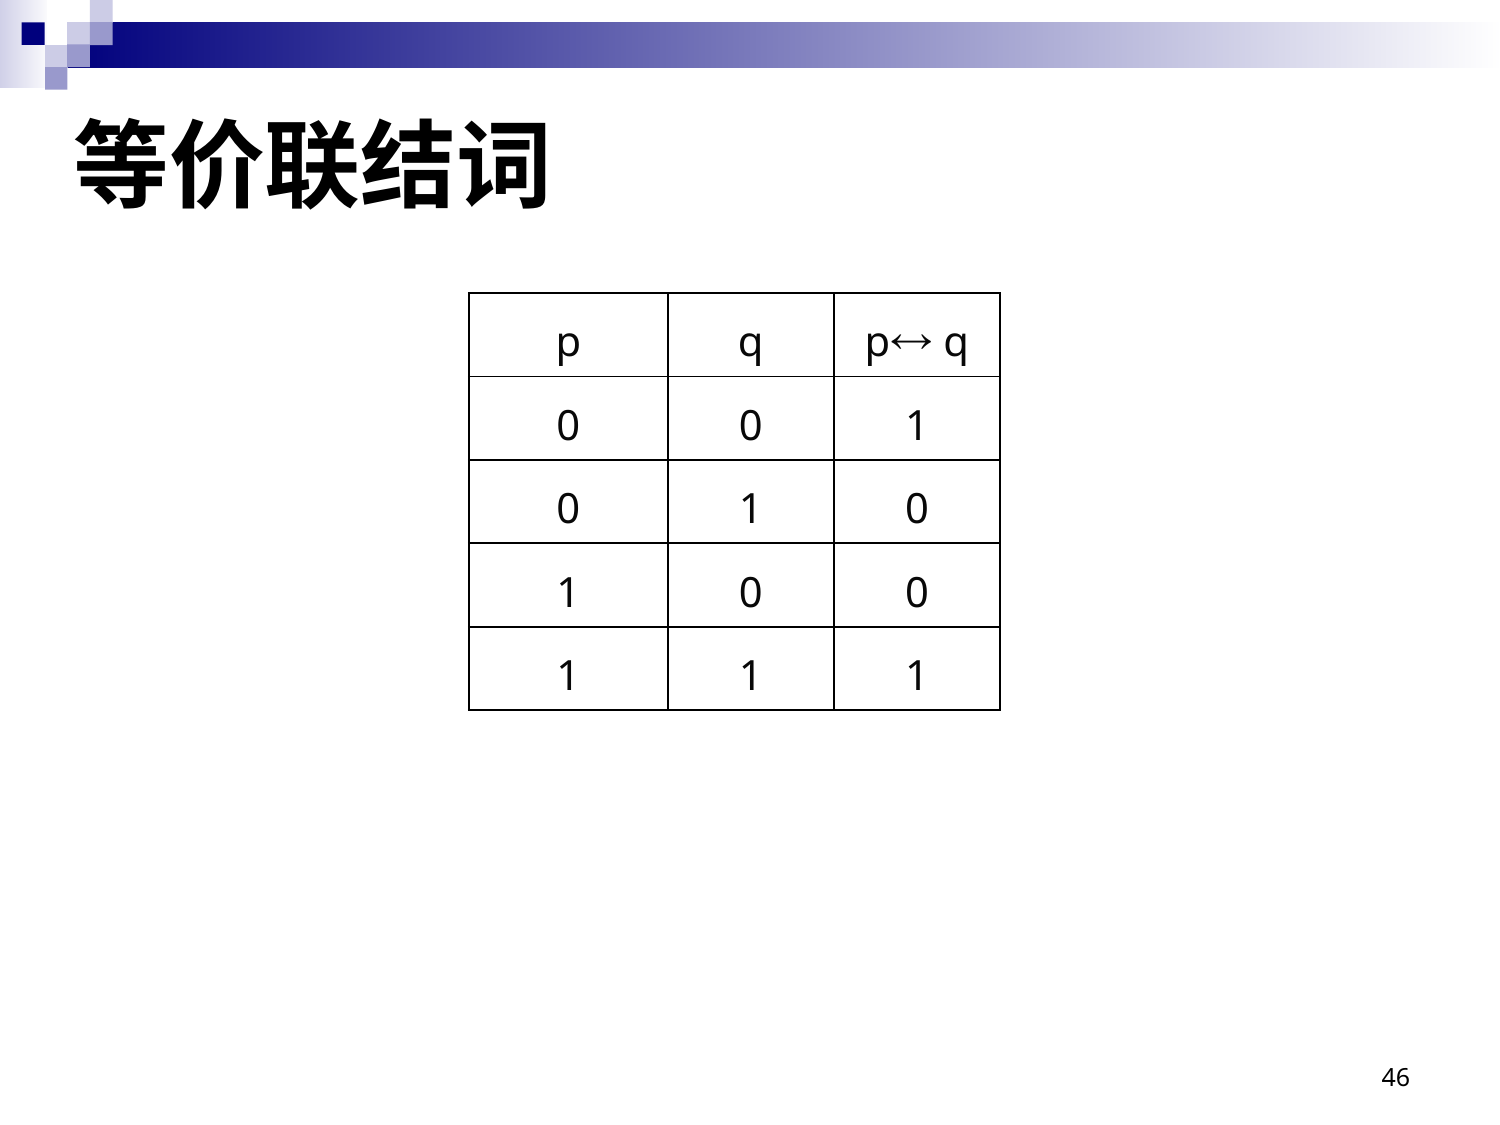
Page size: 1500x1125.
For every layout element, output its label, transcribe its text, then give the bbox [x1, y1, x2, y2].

title 等价联结词 [58, 93, 1234, 232]
table_cell 0 [470, 377, 667, 459]
table_cell 1 [669, 628, 833, 709]
table_cell 0 [470, 461, 667, 542]
table_header q [669, 294, 833, 376]
table_cell 0 [669, 377, 833, 459]
table_header p [470, 294, 667, 376]
table_cell 1 [470, 544, 667, 626]
table_cell 0 [835, 544, 999, 626]
table_cell 1 [470, 628, 667, 709]
table_cell 1 [835, 377, 999, 459]
text_box [1074, 1024, 1425, 1103]
table_cell 0 [669, 544, 833, 626]
table_cell 0 [835, 461, 999, 542]
table_cell 1 [835, 628, 999, 709]
table_header p q [835, 294, 999, 376]
table_cell 1 [669, 461, 833, 542]
